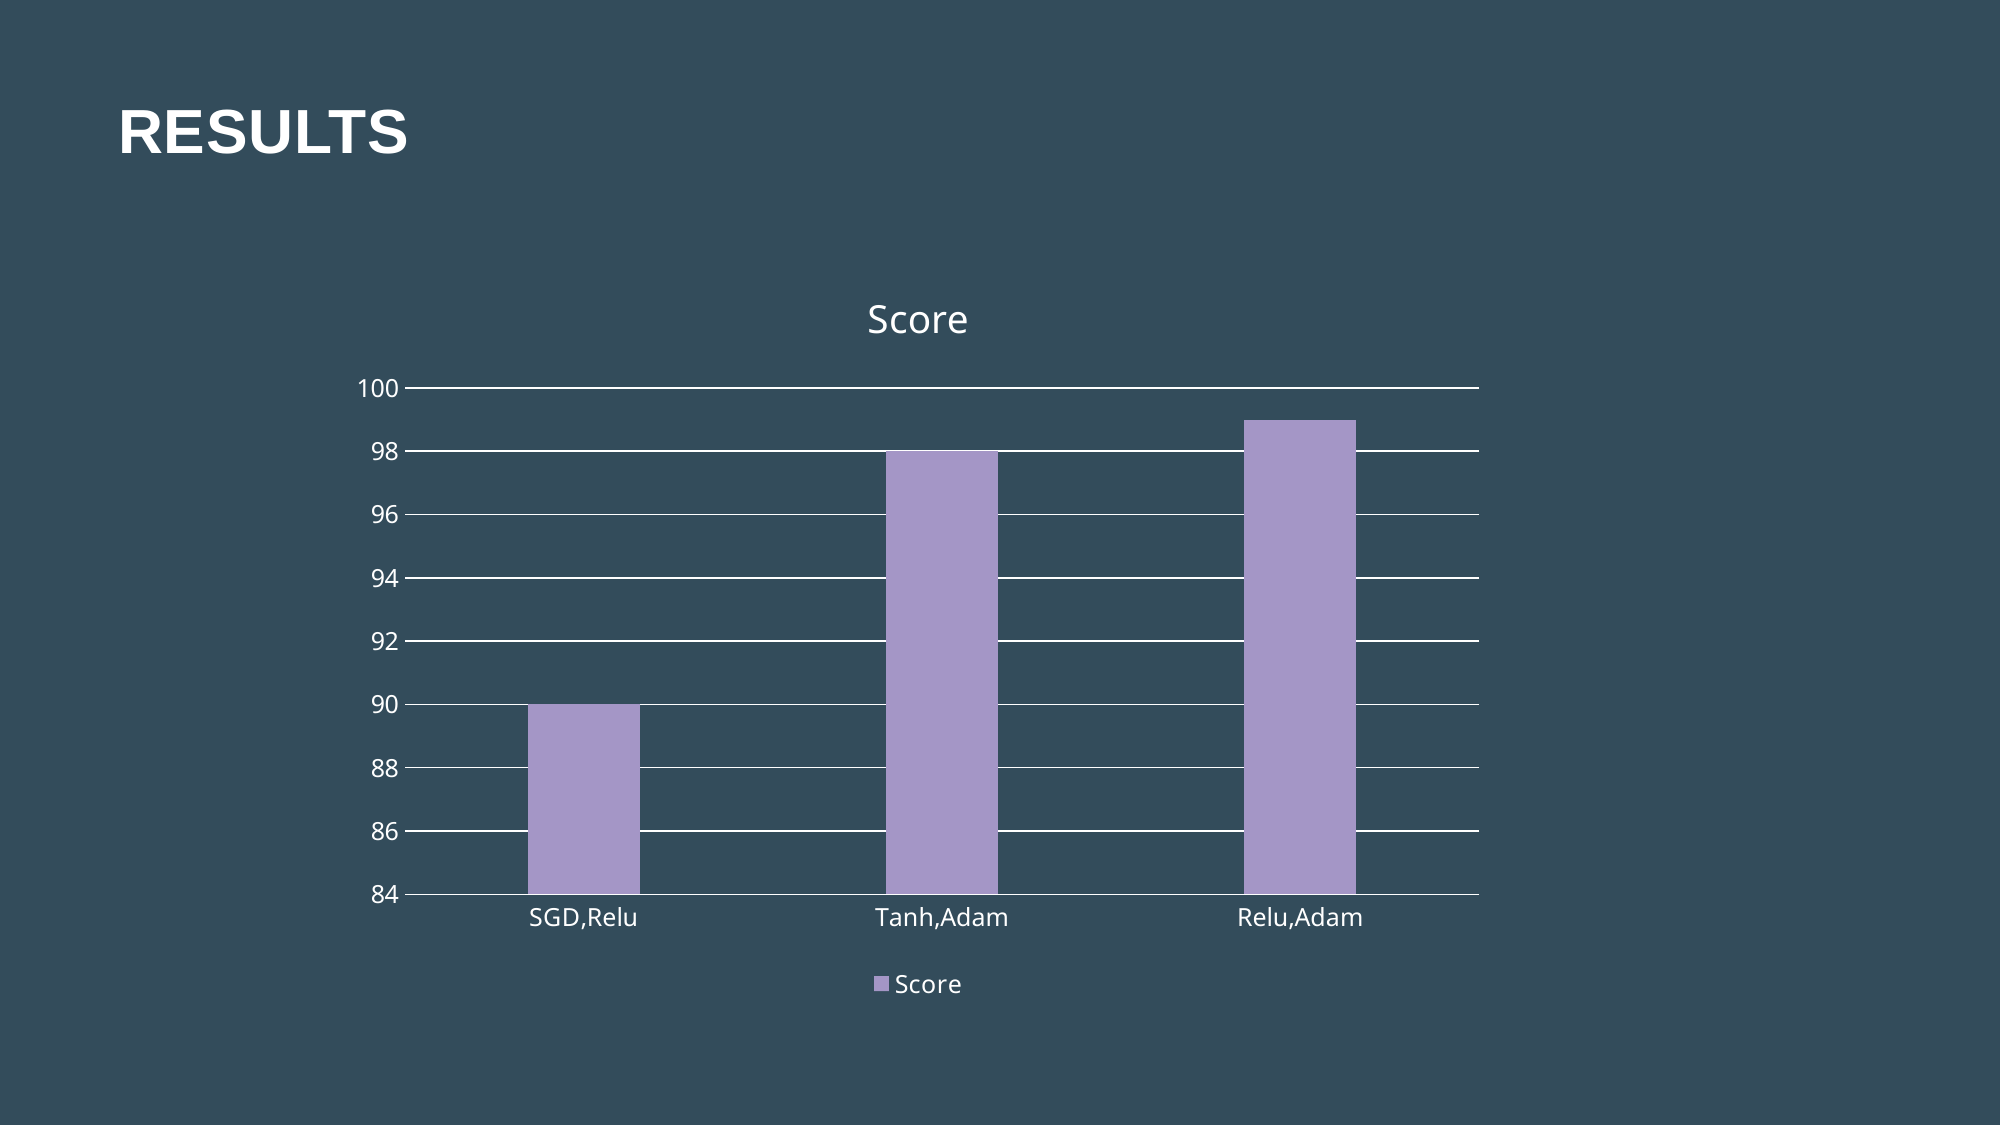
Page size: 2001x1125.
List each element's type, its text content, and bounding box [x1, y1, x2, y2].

title RESULTS [118, 101, 1878, 236]
chart [333, 256, 1503, 1007]
